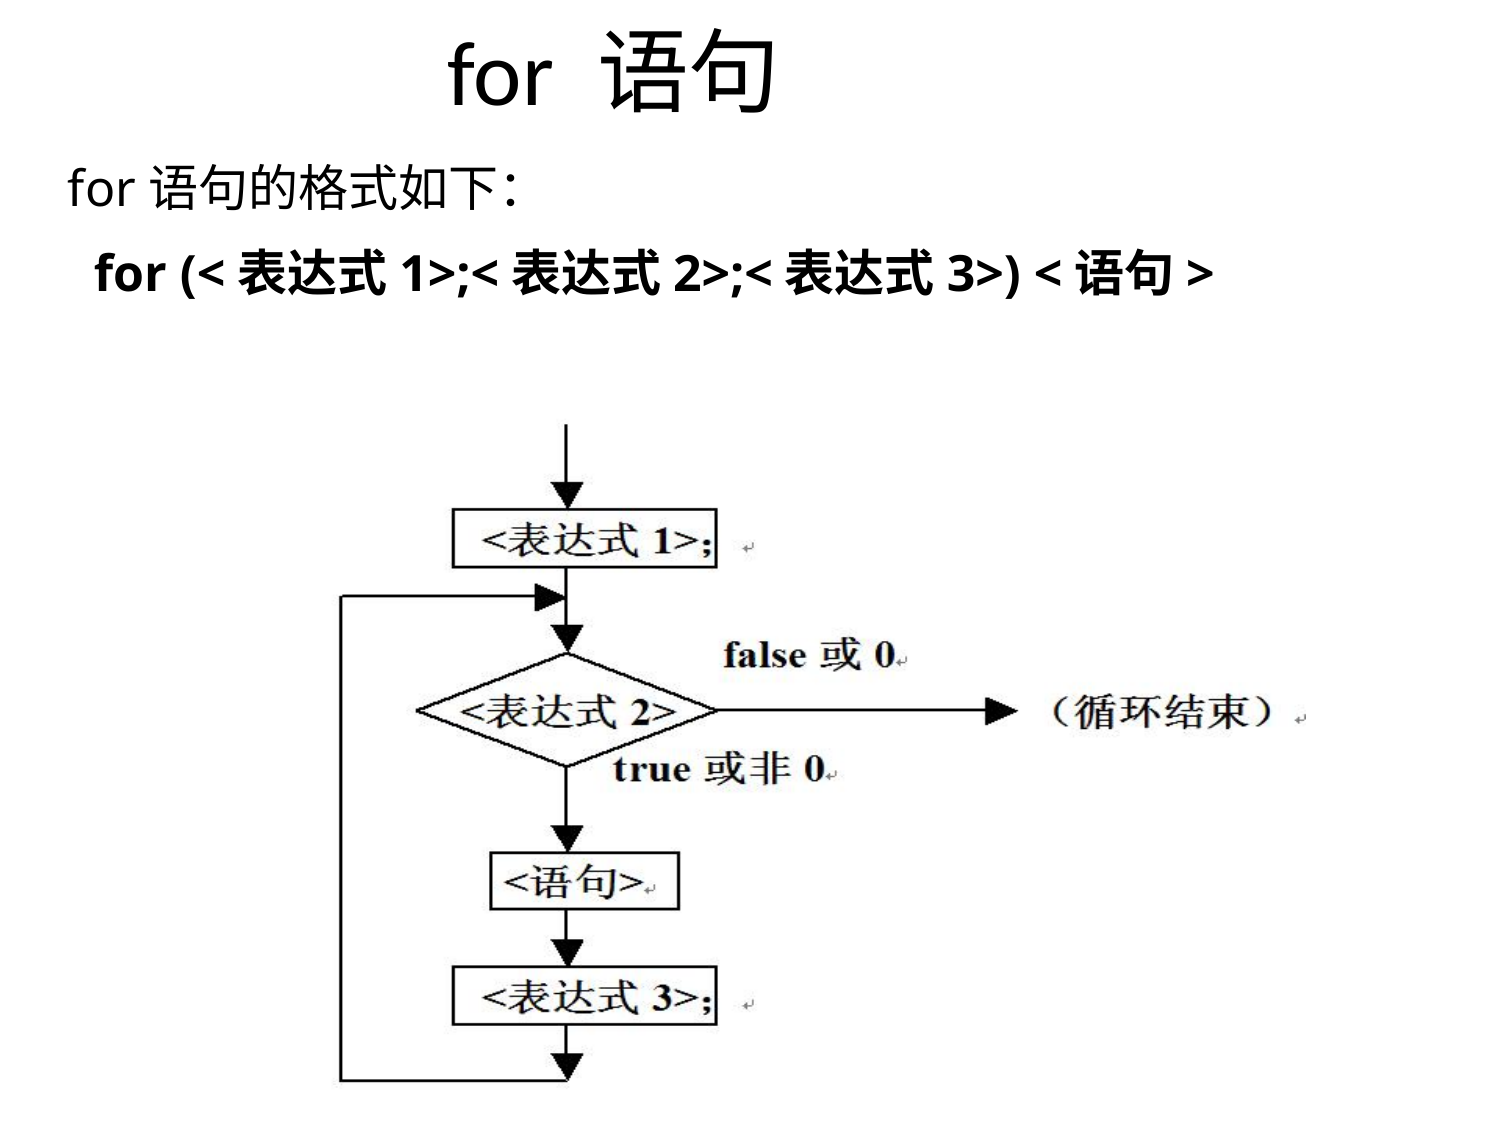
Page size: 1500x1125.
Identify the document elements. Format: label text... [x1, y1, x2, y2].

text_box for语句的格式如下： for (<表达式1>;<表达式2>;<表达式3>) <语句> [53, 149, 1388, 350]
picture [194, 396, 1306, 1118]
title for 语句 [0, 19, 1229, 119]
